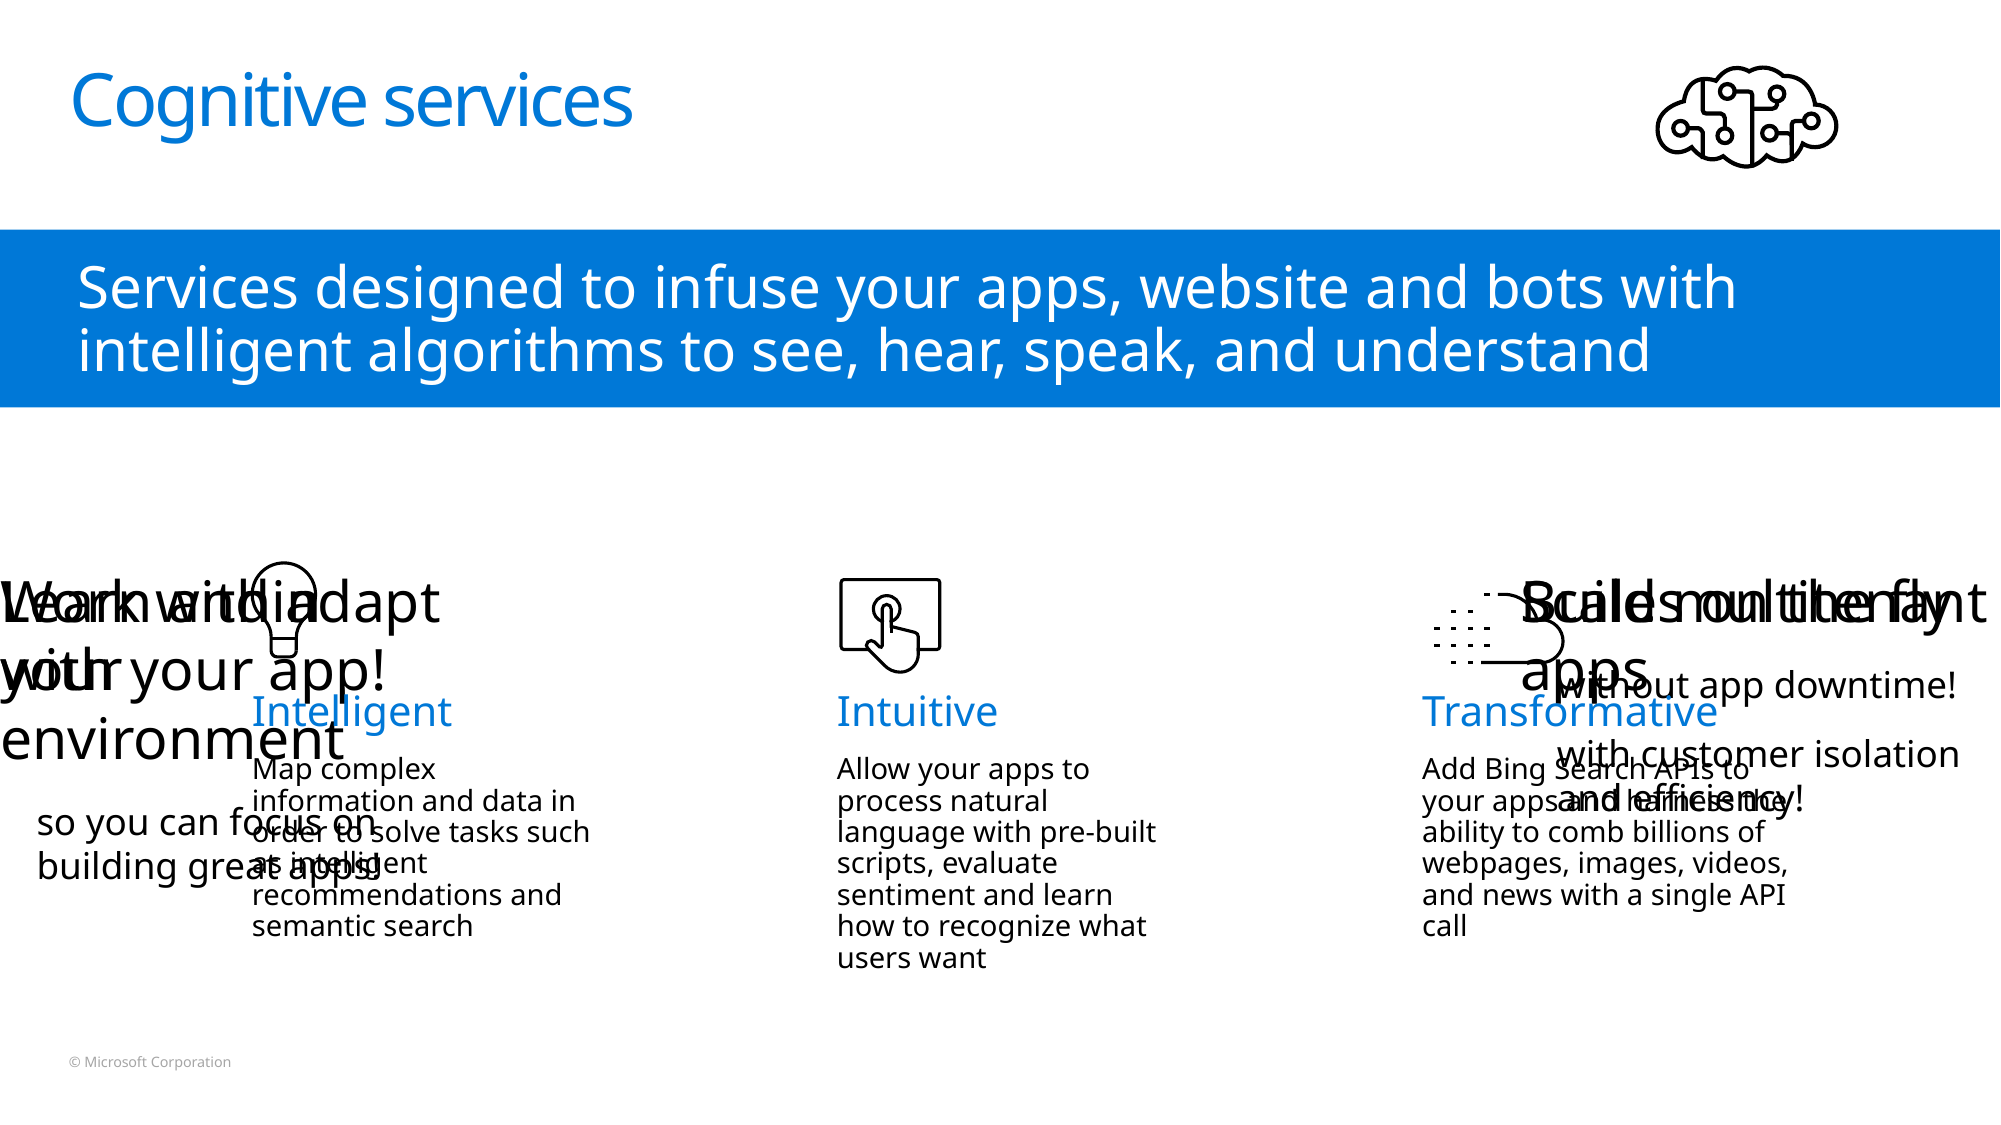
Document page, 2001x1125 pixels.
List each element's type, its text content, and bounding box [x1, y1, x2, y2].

title Cognitive services [69, 36, 1930, 161]
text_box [0, 229, 2000, 962]
text_box [1657, 67, 1837, 167]
